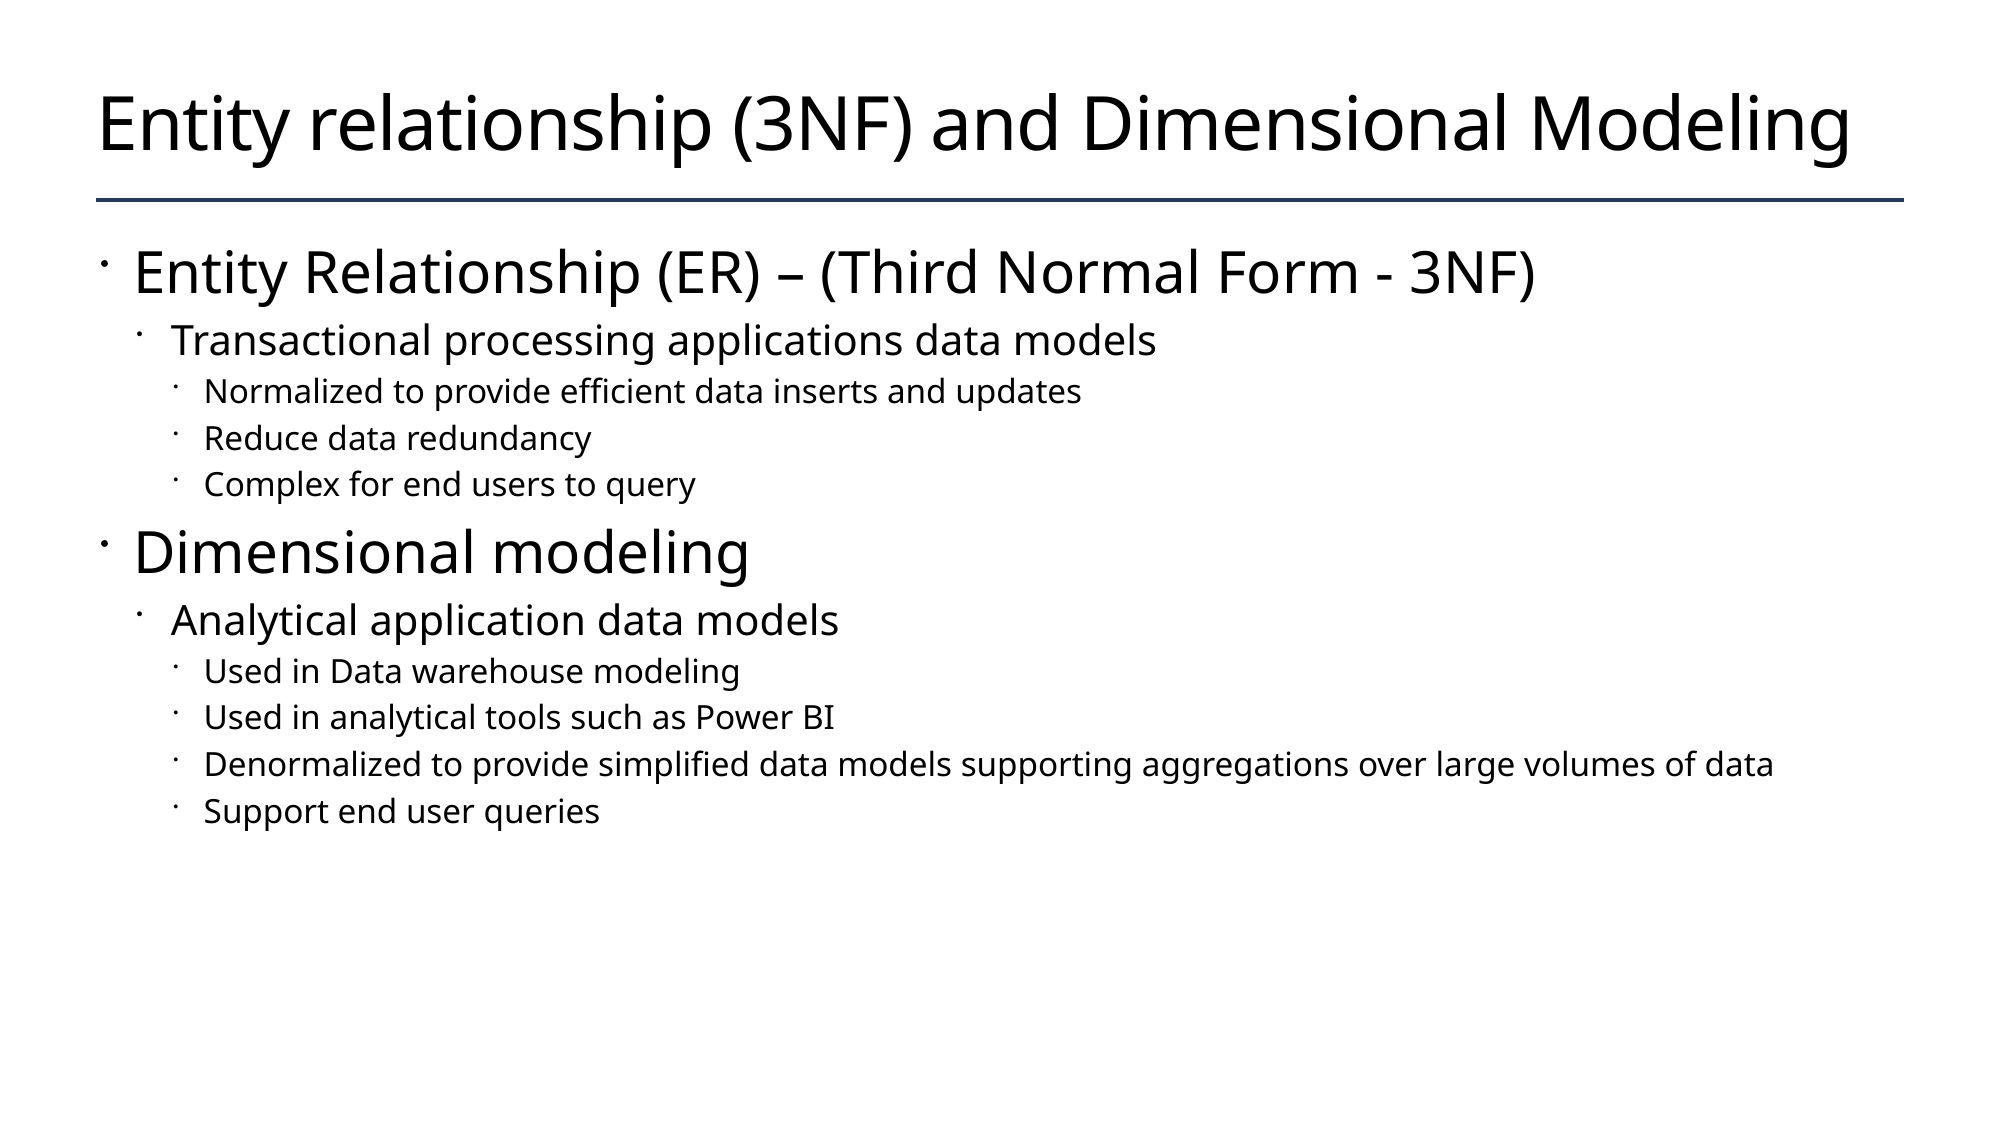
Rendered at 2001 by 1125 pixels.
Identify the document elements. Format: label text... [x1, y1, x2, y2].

list Entity Relationship (ER) – (Third Normal Form - 3NF) Transactional processing applications data models Normalized to provide efficient data inserts and updates Reduce data redundancy Complex for end users to query Dimensional modeling Analytical application data models Used in Data warehouse modeling Used in analytical tools such as Power BI Denormalized to provide simplified data models supporting aggregations over large volumes of data Support end user queries [95, 235, 1904, 852]
title Entity relationship (3NF) and Dimensional Modeling [96, 75, 1904, 166]
